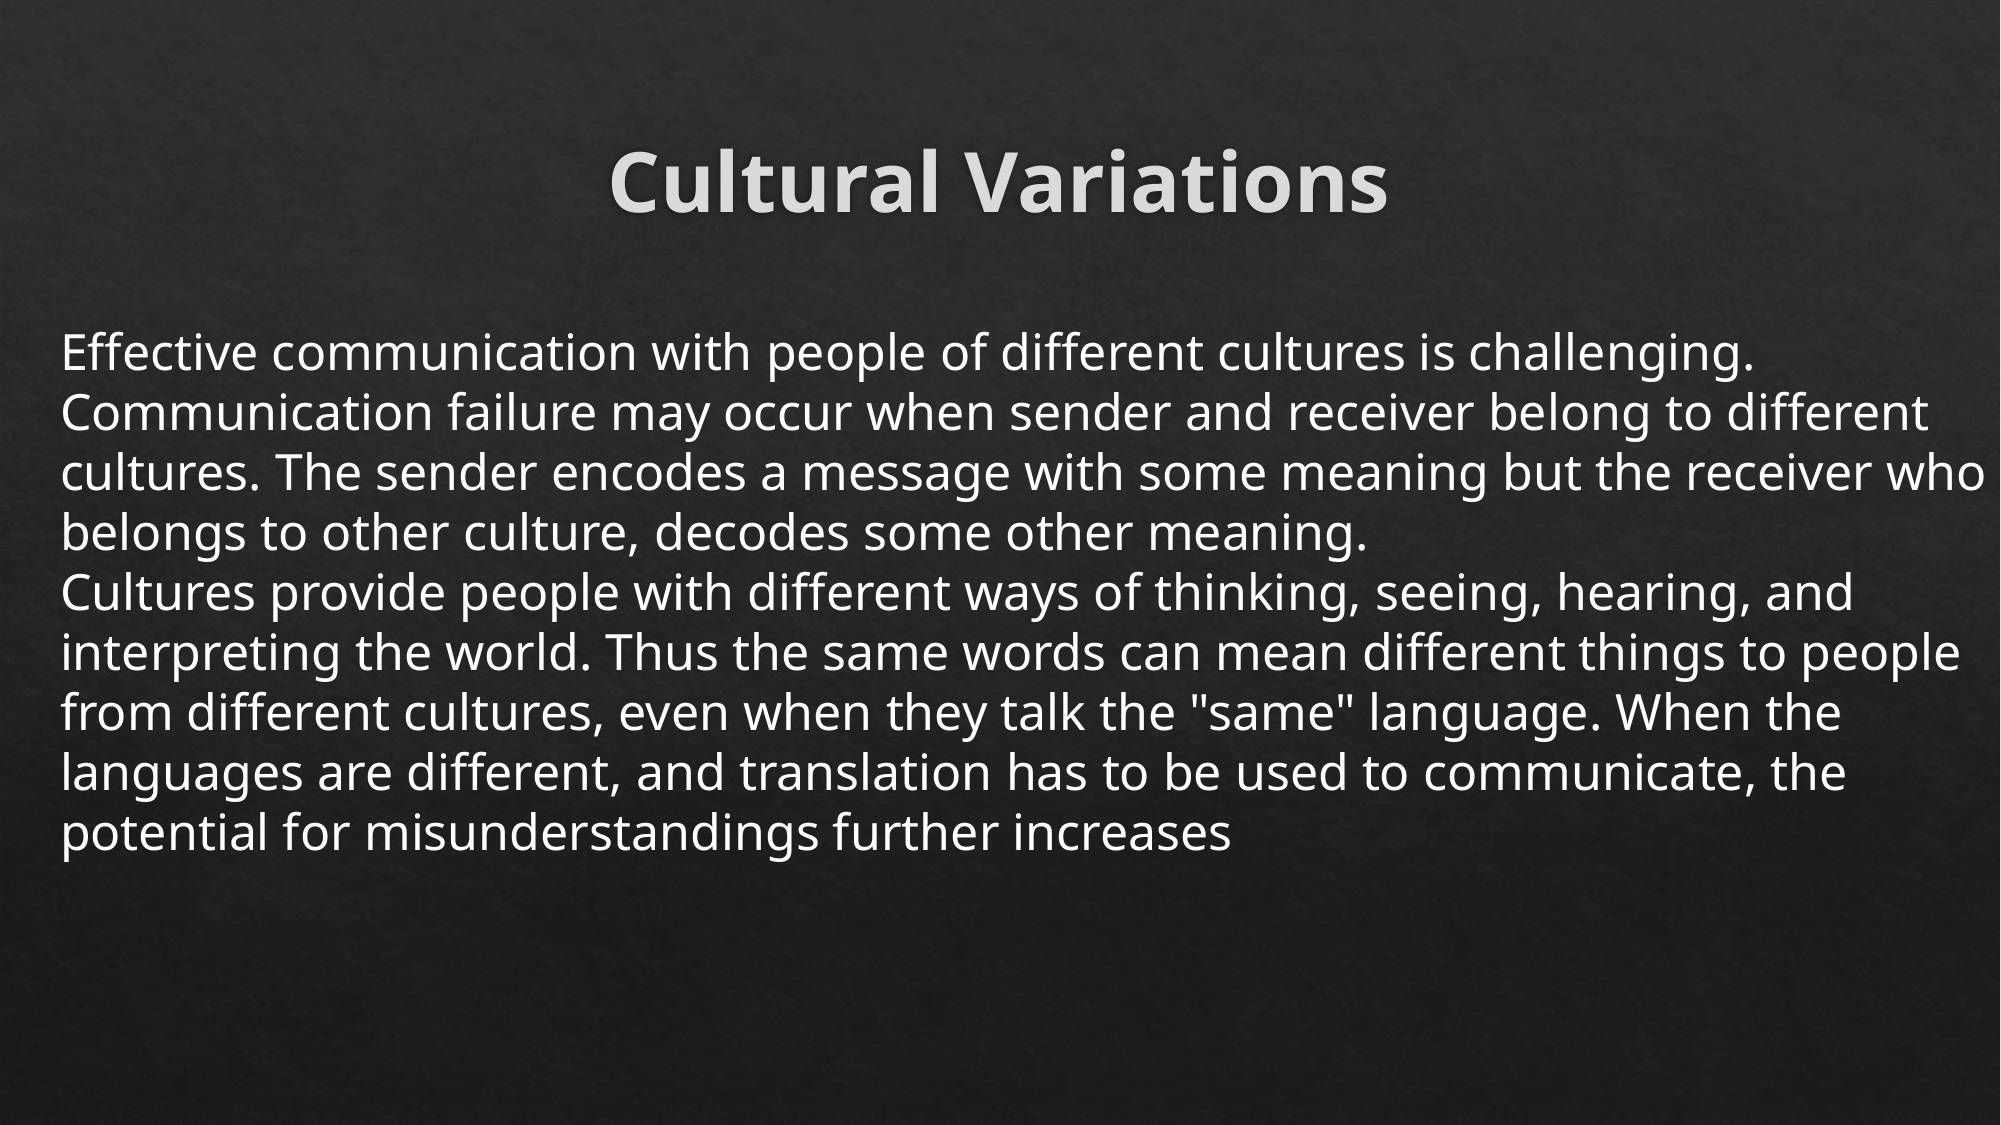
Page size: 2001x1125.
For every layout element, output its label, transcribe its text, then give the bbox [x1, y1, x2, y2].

title Cultural Variations [149, 99, 1849, 260]
text_box Effective communication with people of different cultures is challenging. Communication failure may occur when sender and receiver belong to different cultures. The sender encodes a message with some meaning but the receiver who belongs to other culture, decodes some other meaning. Cultures provide people with different ways of thinking, seeing, hearing, and interpreting the world. Thus the same words can mean different things to people from different cultures, even when they talk the "same" language. When the languages are different, and translation has to be used to communicate, the potential for misunderstandings further increases [45, 313, 2000, 929]
